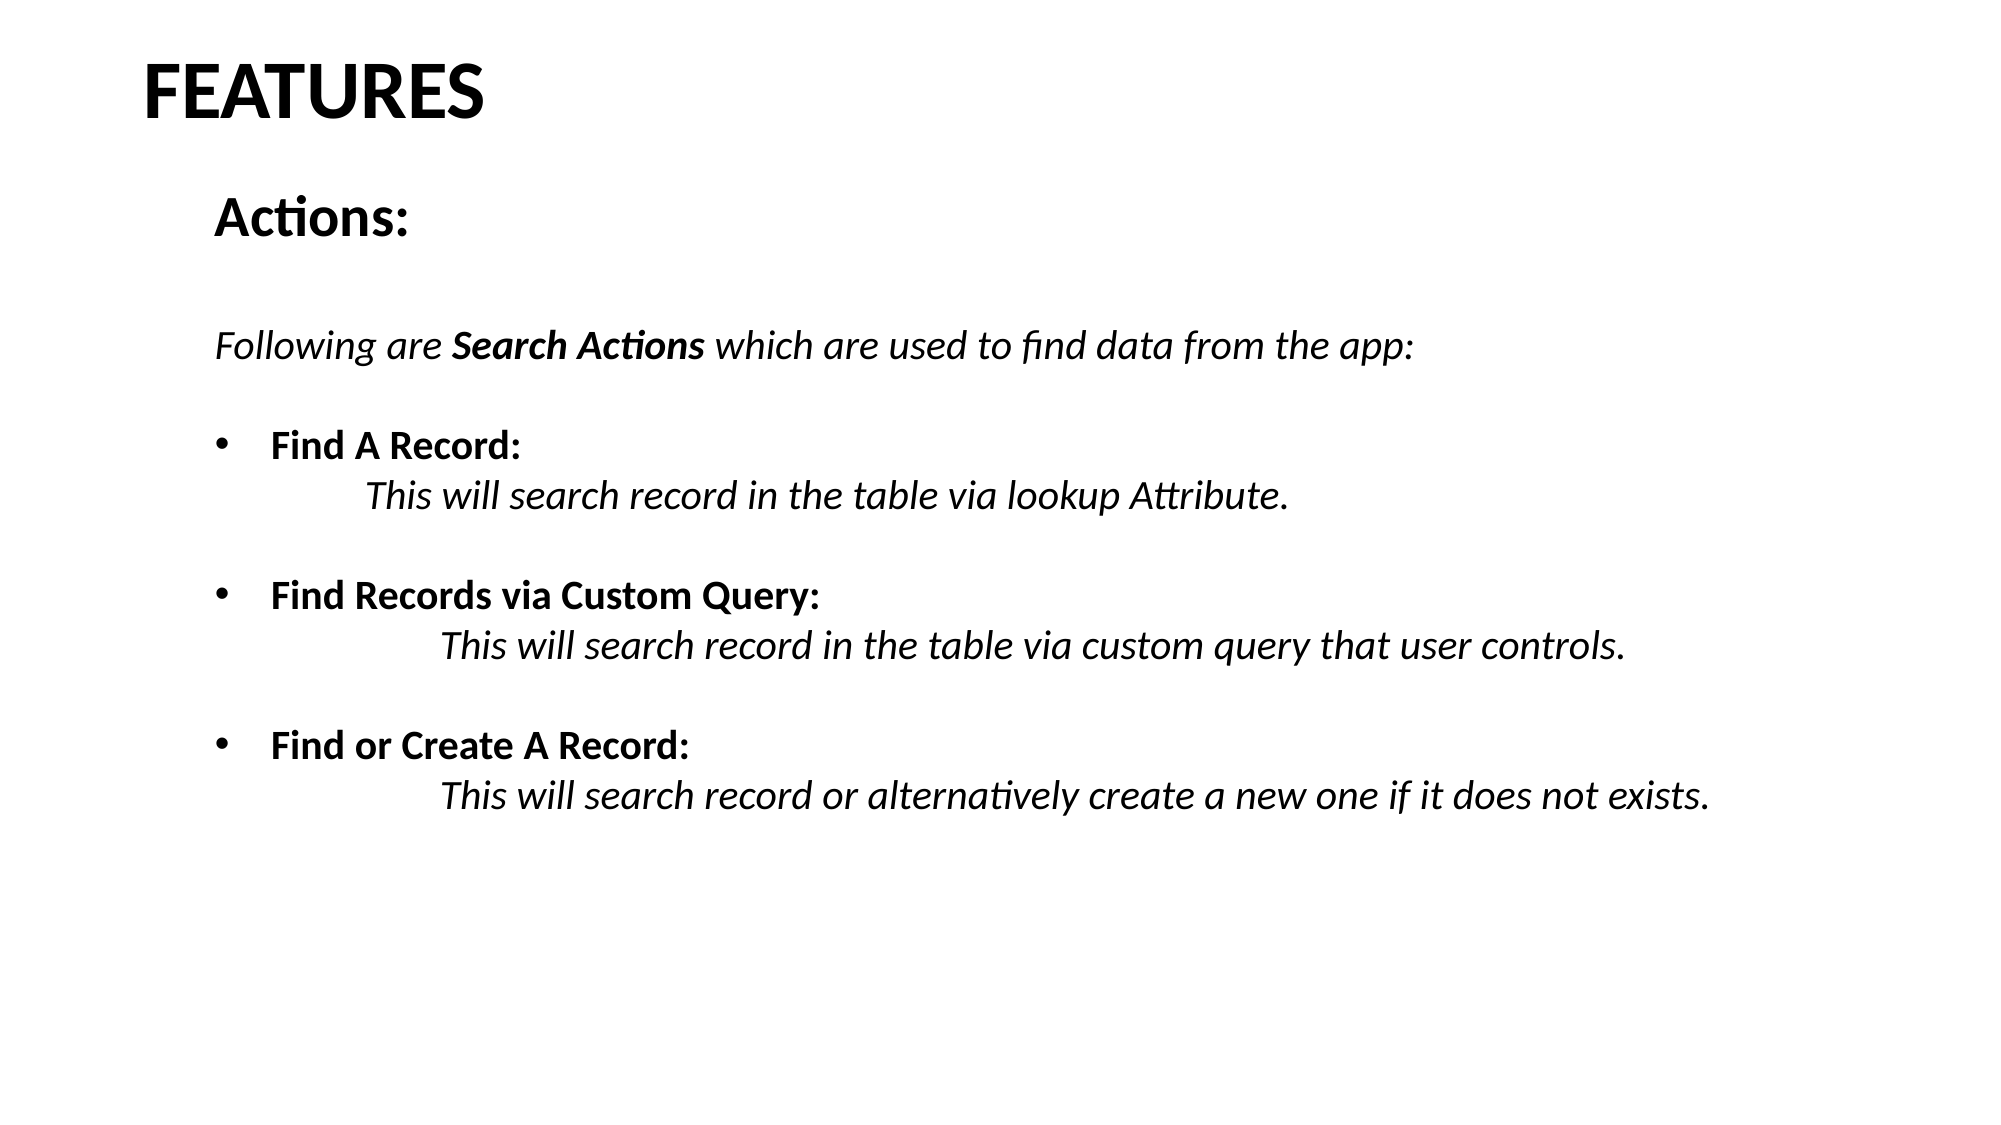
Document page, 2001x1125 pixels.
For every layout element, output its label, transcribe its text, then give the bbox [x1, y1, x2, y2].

text_box FEATURES [128, 27, 603, 143]
text_box Actions: Following are Search Actions which are used to find data from the app: Find A Record: This will search record in the table via lookup Attribute. Find Records via Custom Query: This will search record in the table via custom query that user controls. Find or Create A Record: This will search record or alternatively create a new one if it does not exists. [200, 170, 1800, 876]
